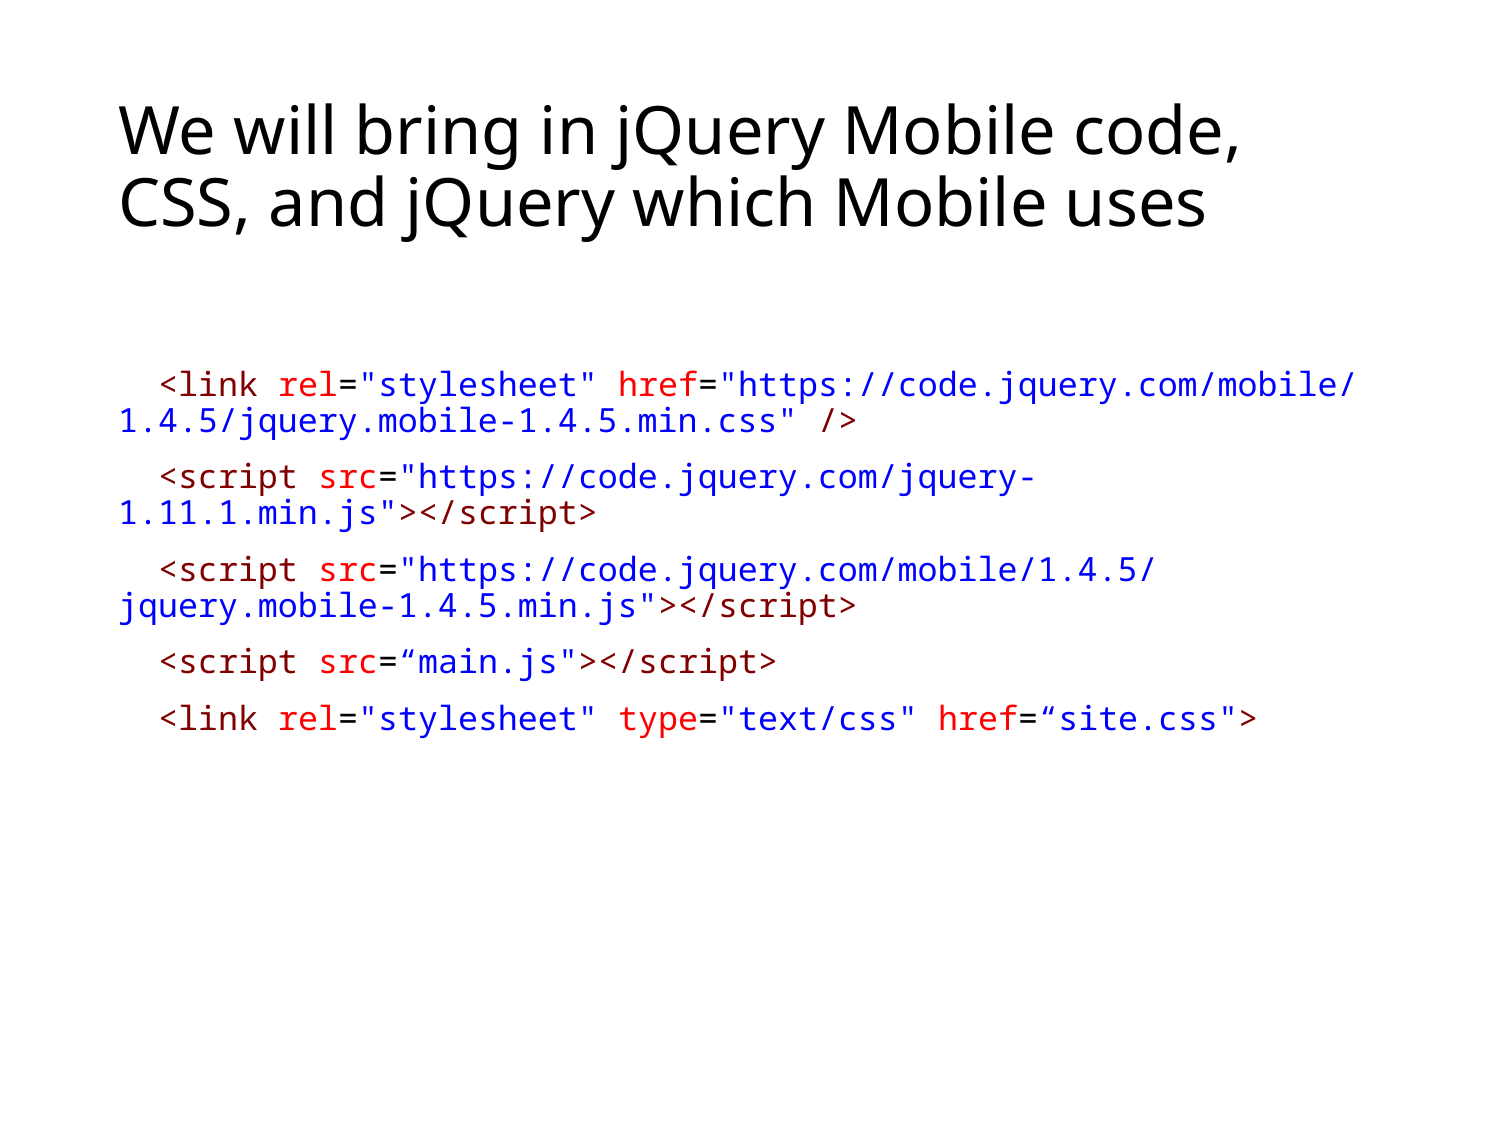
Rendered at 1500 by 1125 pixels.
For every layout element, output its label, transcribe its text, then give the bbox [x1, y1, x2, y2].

list <link rel="stylesheet" href="https://code.jquery.com/mobile/1.4.5/jquery.mobile-1.4.5.min.css" /> <script src="https://code.jquery.com/jquery-1.11.1.min.js"></script> <script src="https://code.jquery.com/mobile/1.4.5/jquery.mobile-1.4.5.min.js"></script> <script src=“main.js"></script> <link rel="stylesheet" type="text/css" href=“site.css"> [103, 299, 1397, 1014]
title We will bring in jQuery Mobile code, CSS, and jQuery which Mobile uses [103, 59, 1397, 278]
